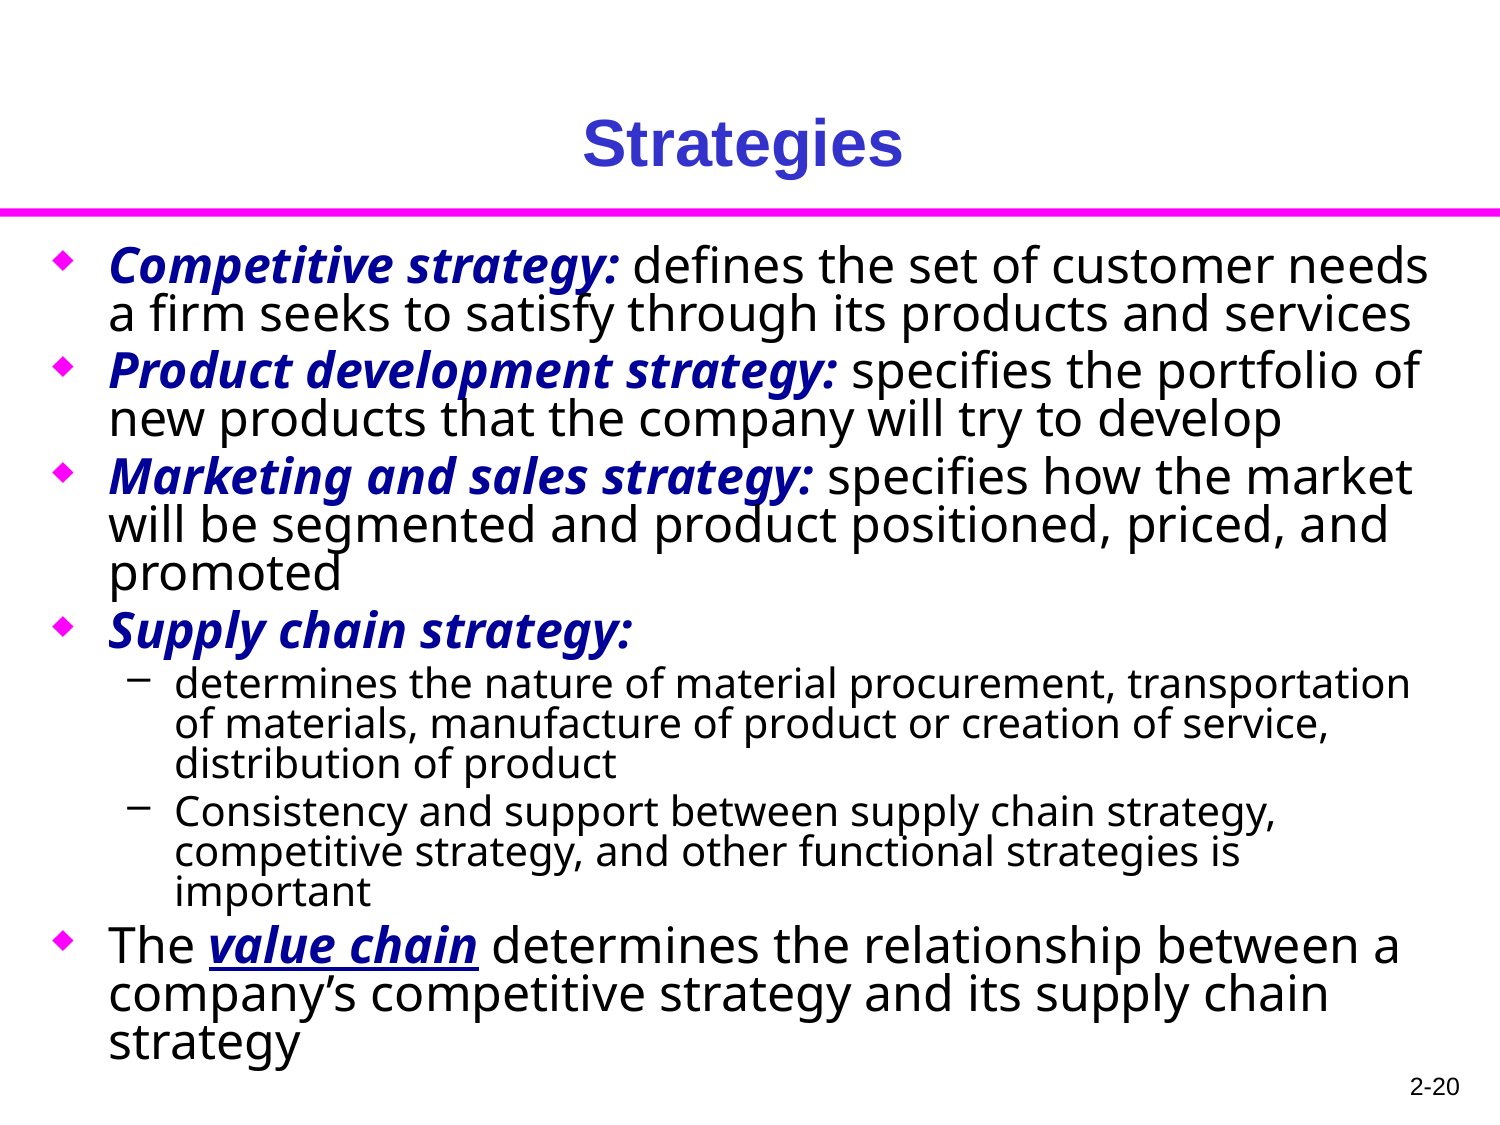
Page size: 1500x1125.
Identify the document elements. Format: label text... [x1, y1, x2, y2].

slide_number 2-20 [1162, 1062, 1475, 1125]
title Strategies [62, 50, 1425, 188]
list Competitive strategy: defines the set of customer needs a firm seeks to satisfy through its products and services Product development strategy: specifies the portfolio of new products that the company will try to develop Marketing and sales strategy: specifies how the market will be segmented and product positioned, priced, and promoted Supply chain strategy: determines the nature of material procurement, transportation of materials, manufacture of product or creation of service, distribution of product Consistency and support between supply chain strategy, competitive strategy, and other functional strategies is important The value chain determines the relationship between a company’s competitive strategy and its supply chain strategy [37, 237, 1463, 1100]
